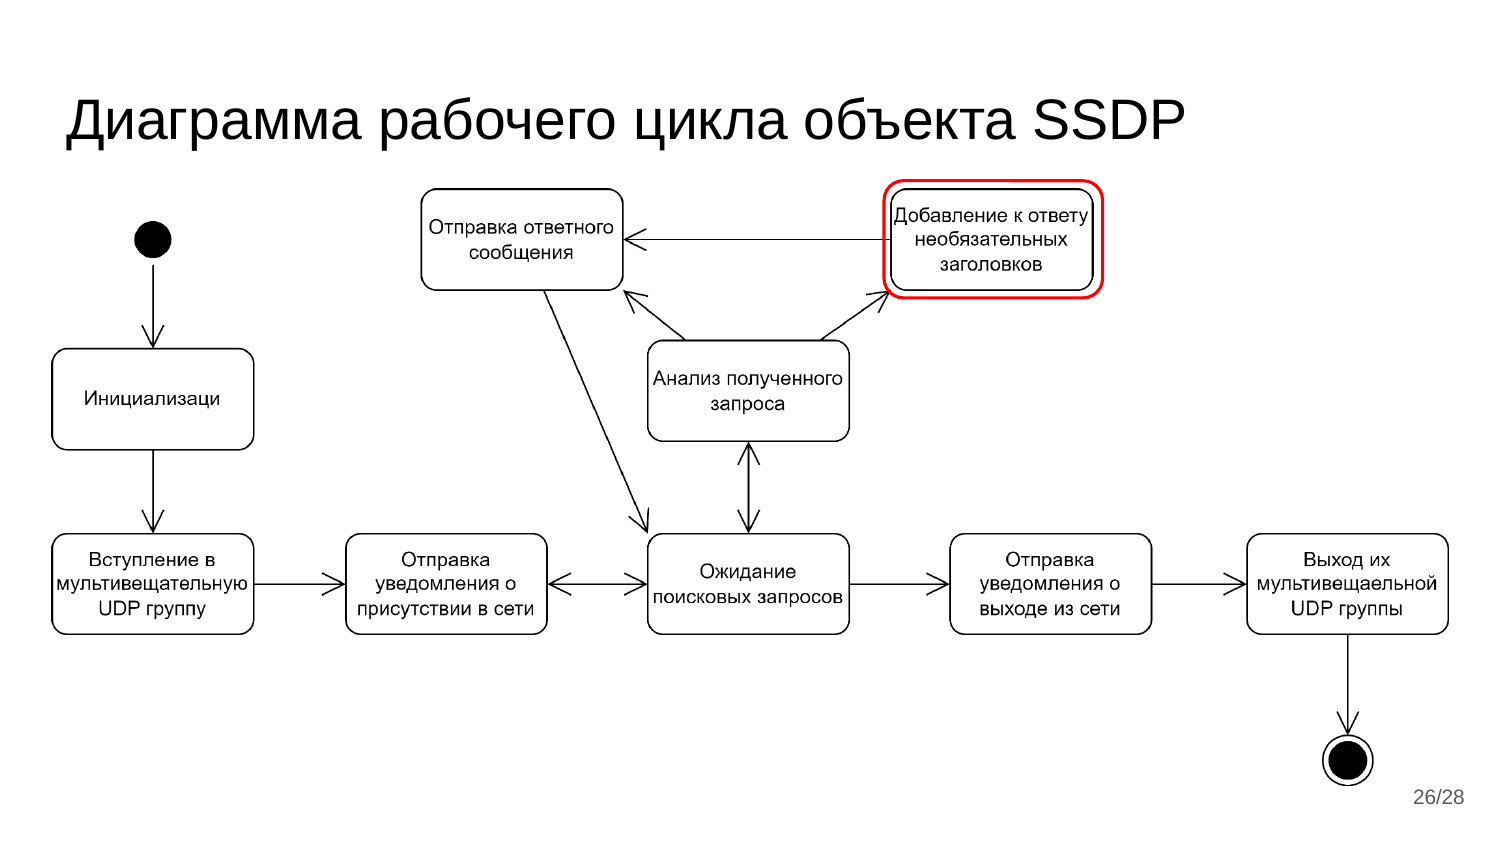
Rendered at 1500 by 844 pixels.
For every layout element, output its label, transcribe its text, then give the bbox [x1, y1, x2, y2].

title Диаграмма рабочего цикла объекта SSDP [51, 72, 1449, 167]
slide_number ‹#›/28 [1389, 764, 1480, 830]
text_box [890, 180, 1097, 186]
picture [50, 187, 1450, 786]
